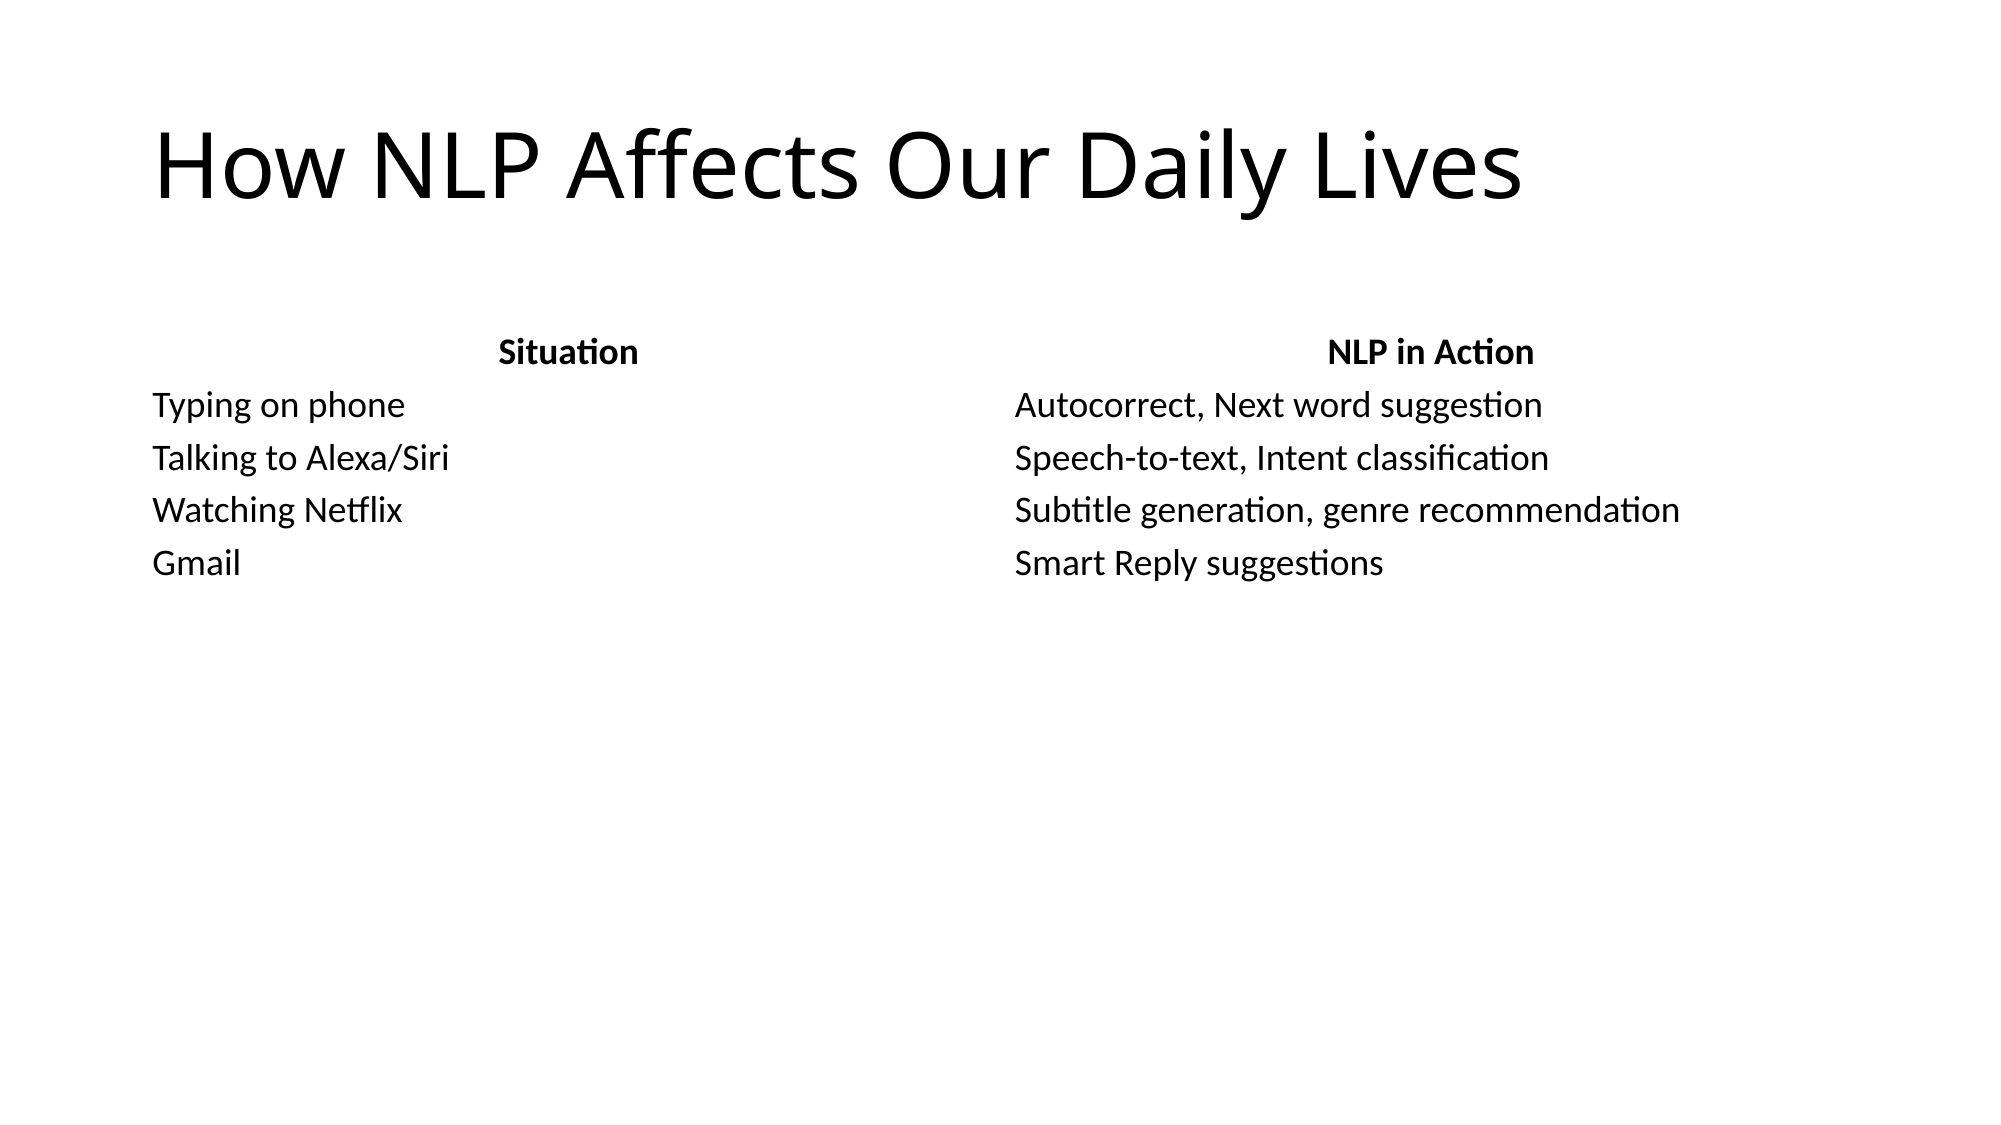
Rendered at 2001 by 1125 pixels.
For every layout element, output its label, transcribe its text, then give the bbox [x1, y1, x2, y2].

table_cell Speech-to-text, Intent classification [1000, 434, 1862, 487]
table_header Situation [137, 329, 1000, 381]
table_cell Typing on phone [137, 381, 1000, 434]
table_cell Watching Netflix [137, 487, 1000, 540]
table_cell Talking to Alexa/Siri [137, 434, 1000, 487]
table_header NLP in Action [1000, 329, 1862, 381]
table_cell Smart Reply suggestions [1000, 540, 1862, 593]
table_cell Subtitle generation, genre recommendation [1000, 487, 1862, 540]
table_cell Autocorrect, Next word suggestion [1000, 381, 1862, 434]
table_cell Gmail [137, 540, 1000, 593]
title How NLP Affects Our Daily Lives [137, 59, 1863, 278]
